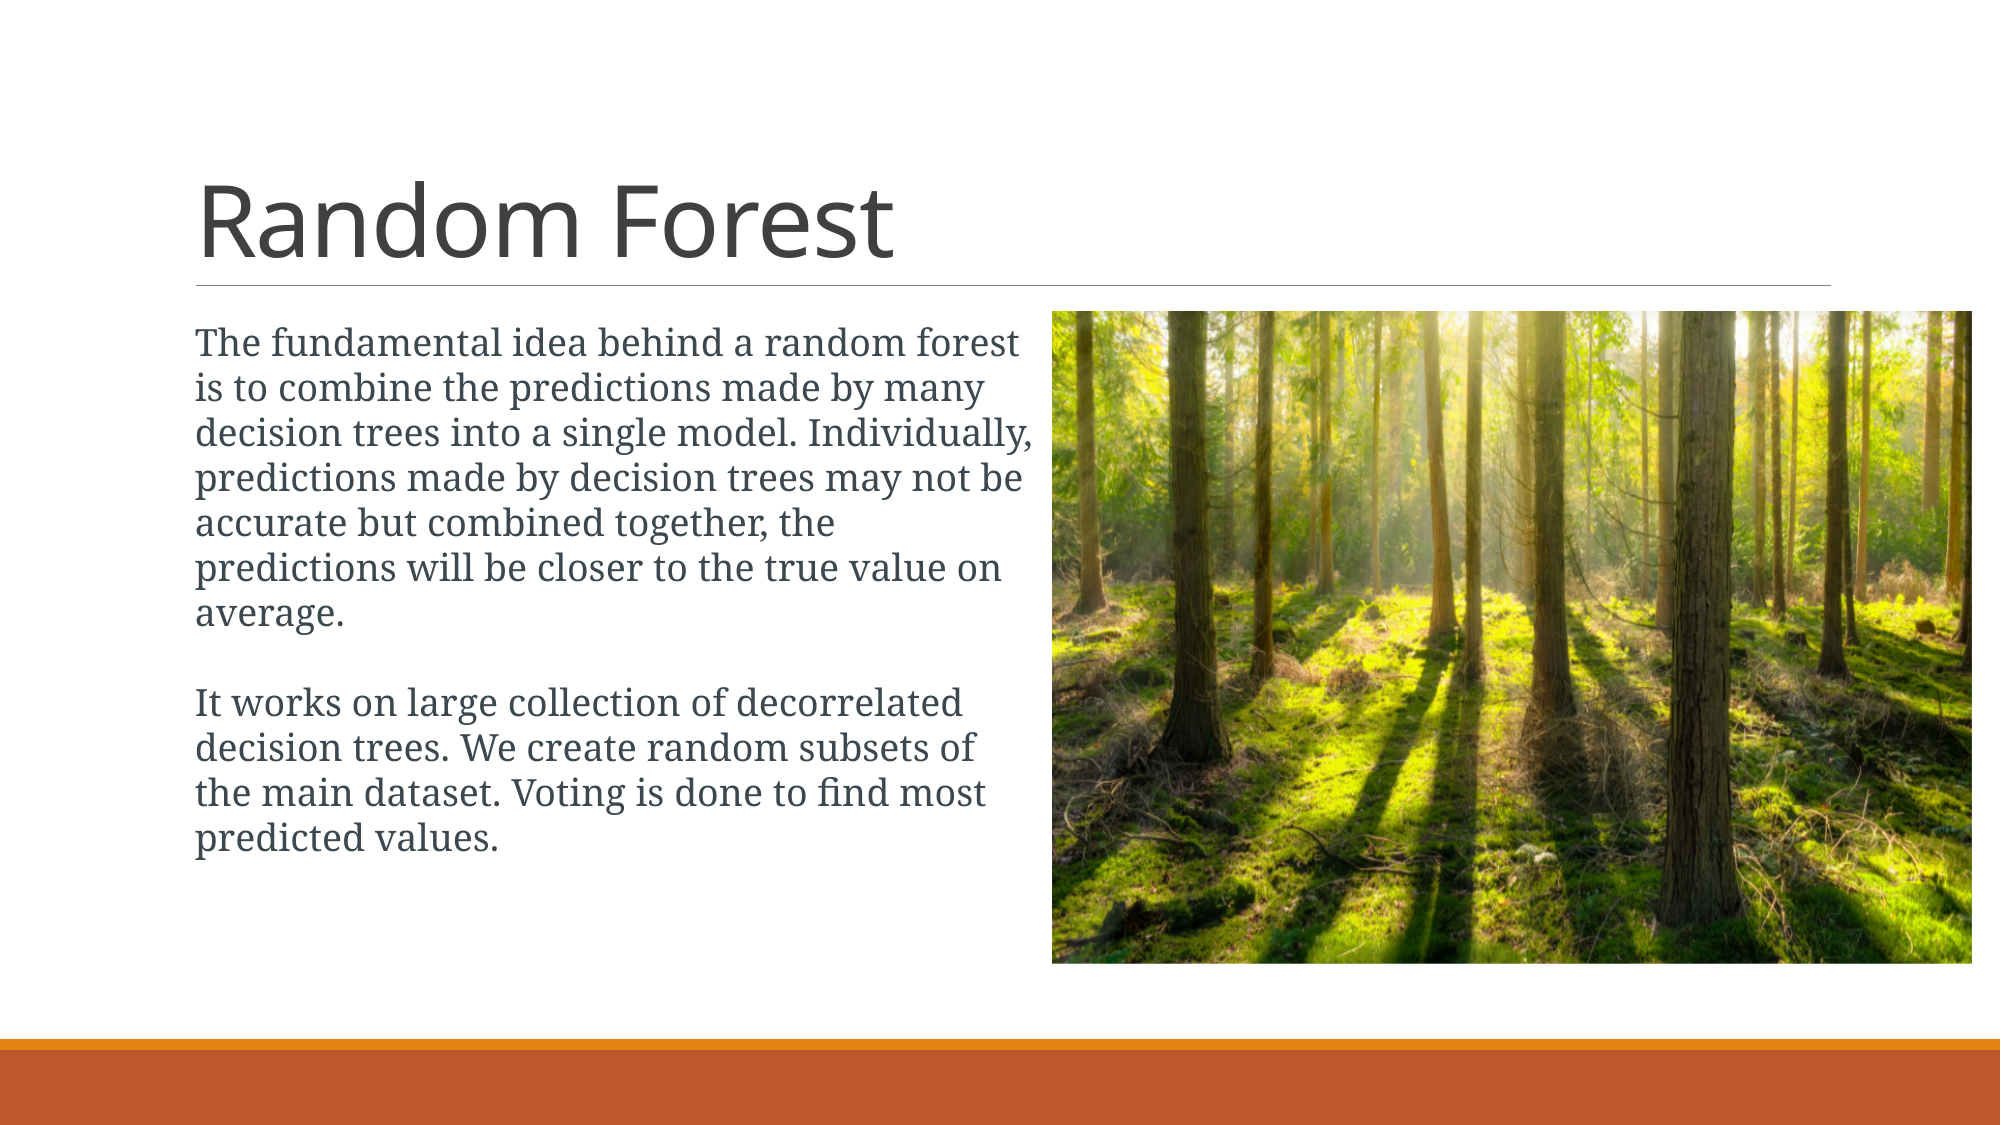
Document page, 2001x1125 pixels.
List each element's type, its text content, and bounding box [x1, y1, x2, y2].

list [1051, 310, 1975, 972]
title Random Forest [180, 47, 1830, 285]
text_box The fundamental idea behind a random forest is to combine the predictions made by many decision trees into a single model. Individually, predictions made by decision trees may not be accurate but combined together, the predictions will be closer to the true value on average. It works on large collection of decorrelated decision trees. We create random subsets of the main dataset. Voting is done to find most predicted values. [180, 311, 1049, 911]
